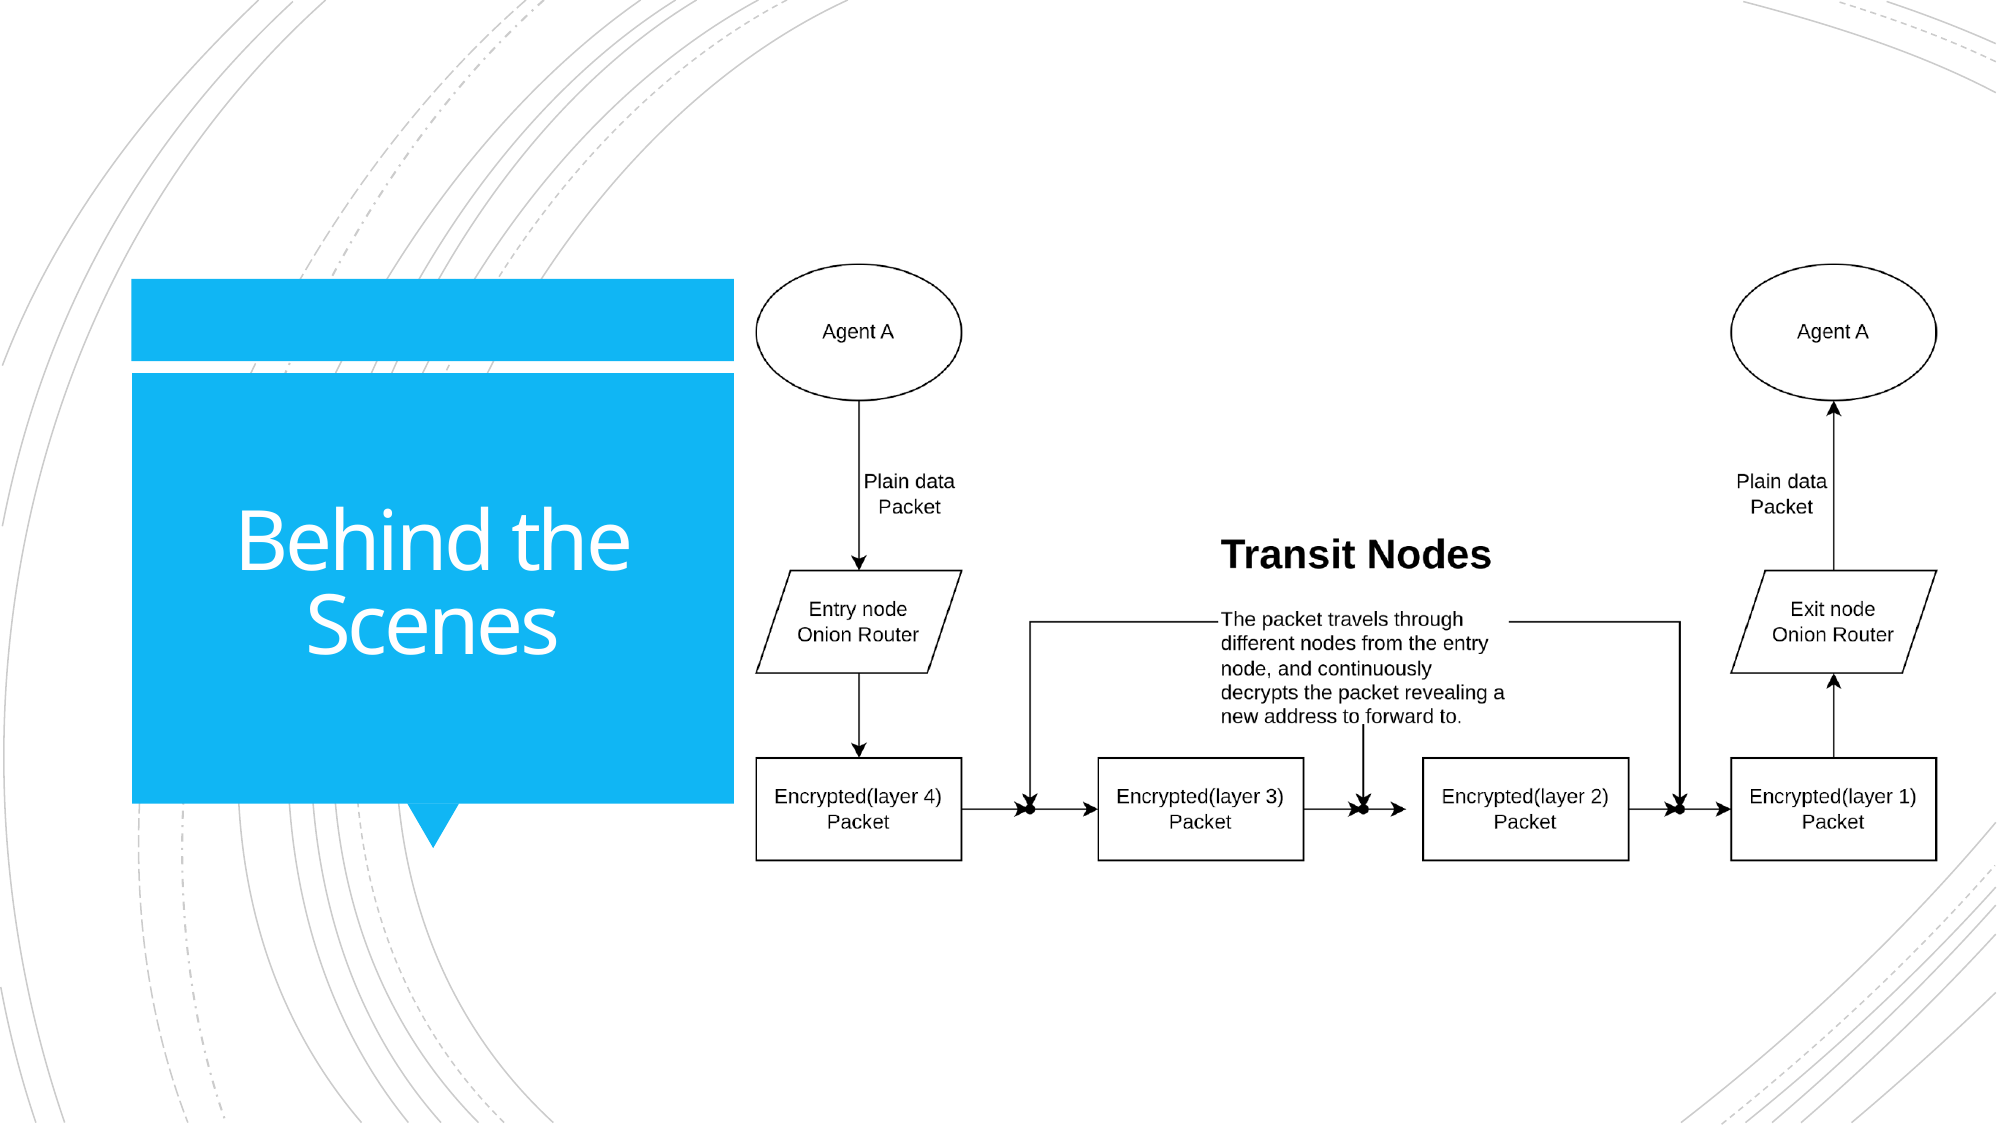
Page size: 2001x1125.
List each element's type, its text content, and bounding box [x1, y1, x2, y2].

title Behind the Scenes [145, 385, 720, 789]
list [738, 246, 1955, 878]
